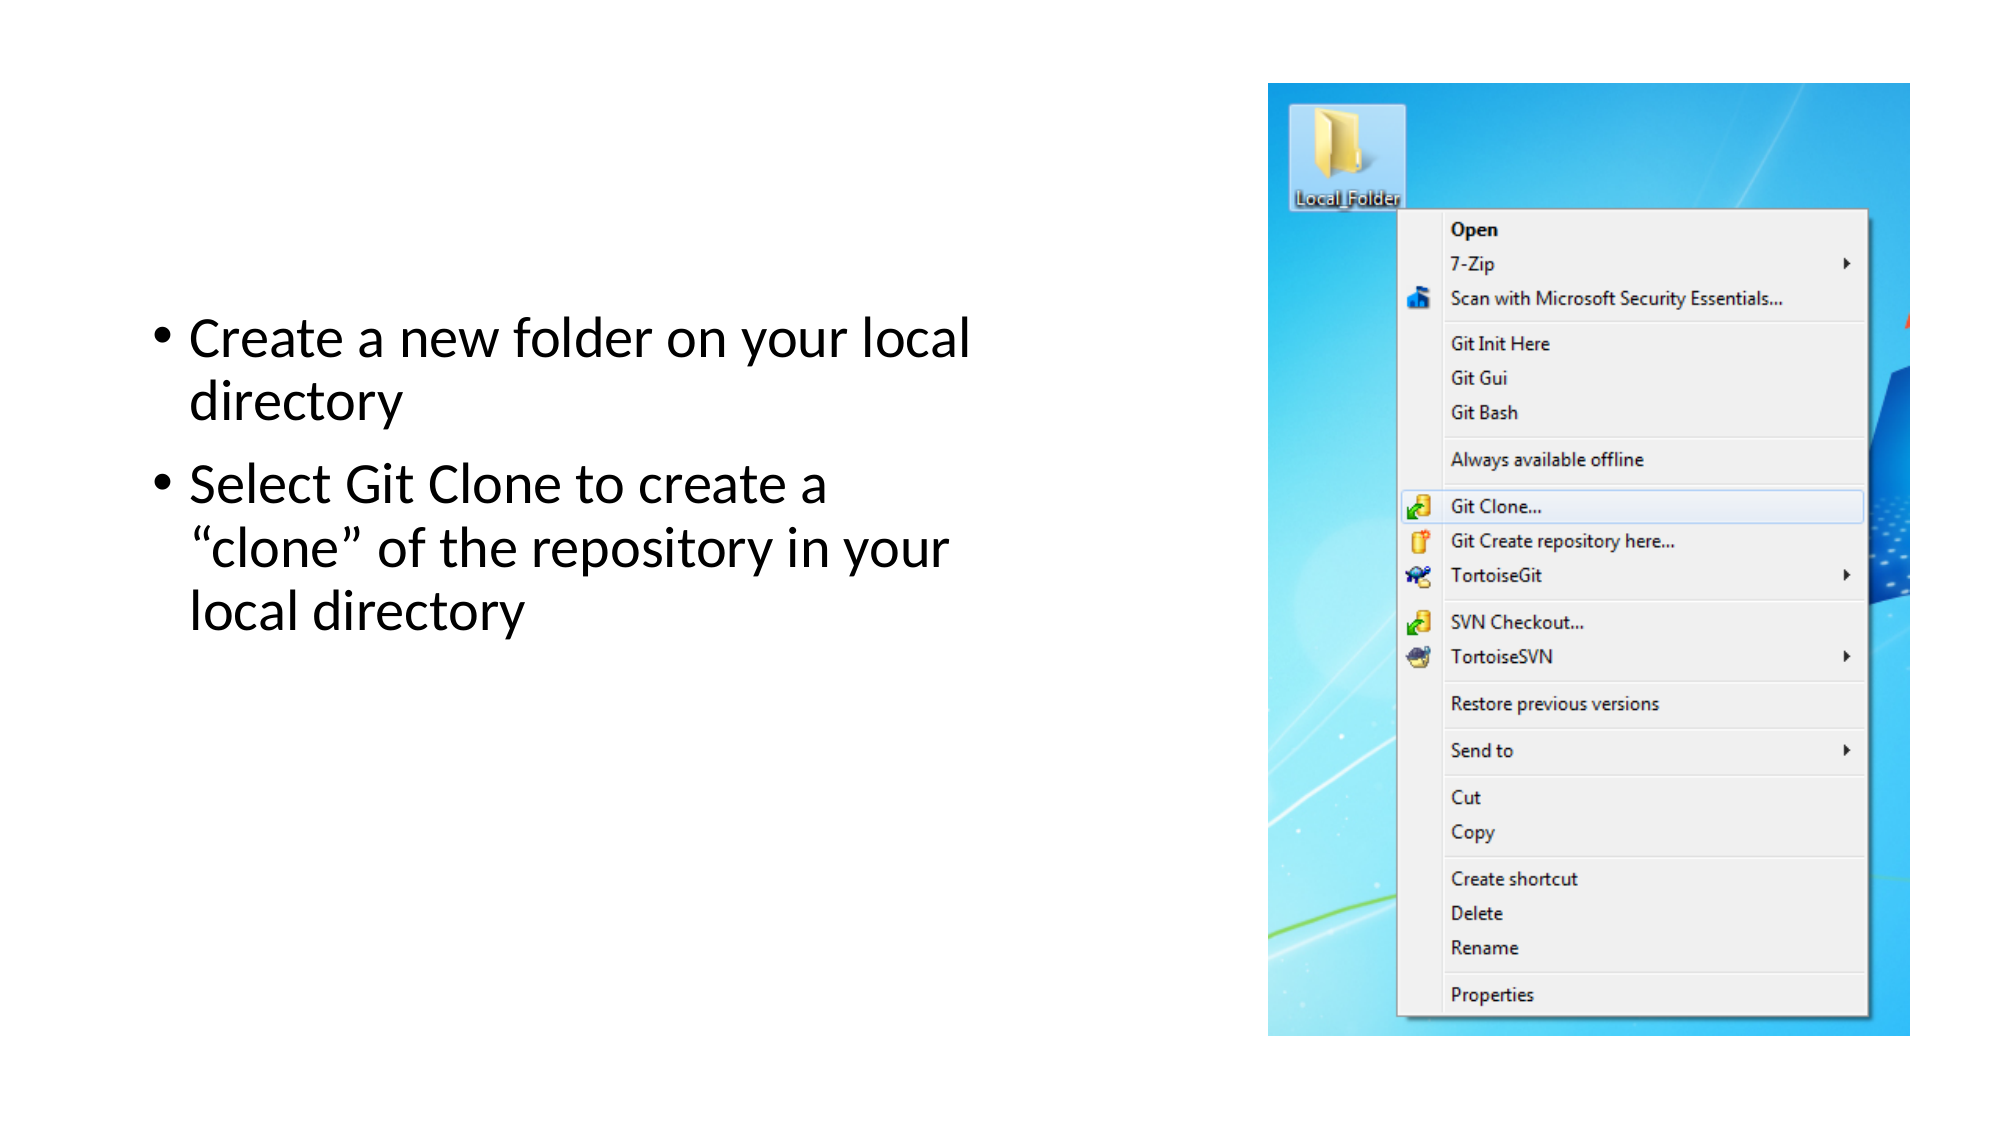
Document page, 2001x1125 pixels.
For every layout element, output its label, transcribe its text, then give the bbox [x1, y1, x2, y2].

list Create a new folder on your local directory Select Git Clone to create a “clone” of the repository in your local directory [137, 299, 1000, 1014]
picture [1268, 83, 1910, 1036]
